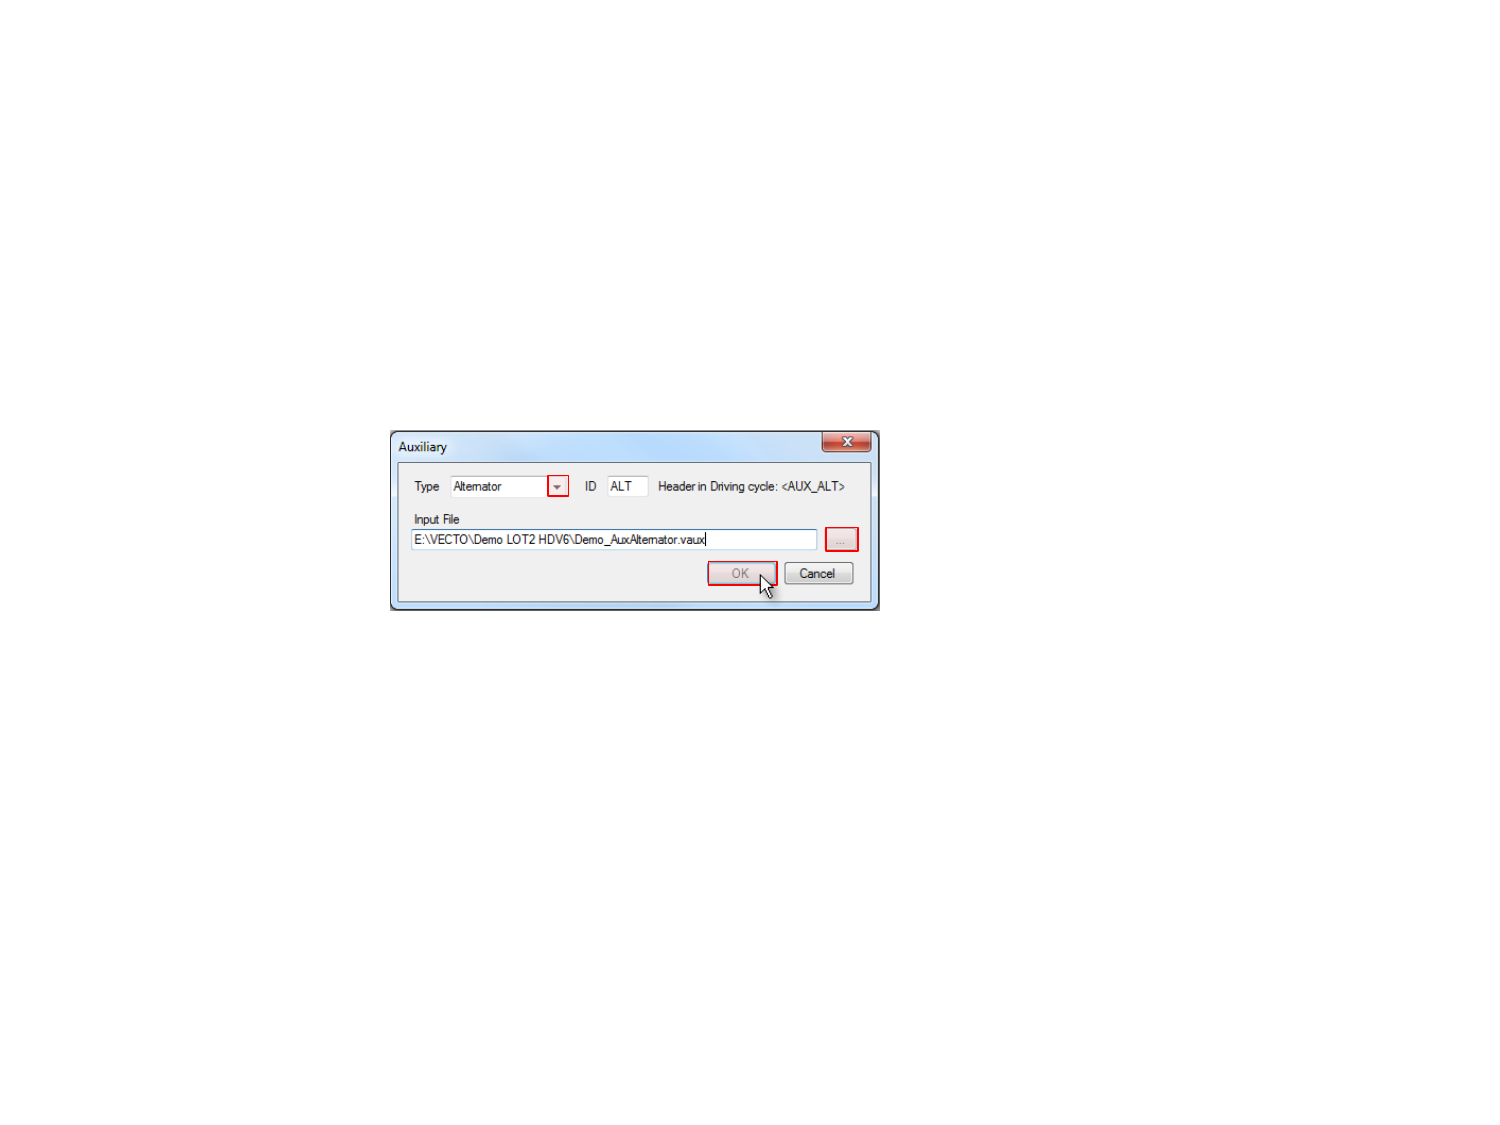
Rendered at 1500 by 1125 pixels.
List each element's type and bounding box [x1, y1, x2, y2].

picture [390, 430, 881, 611]
